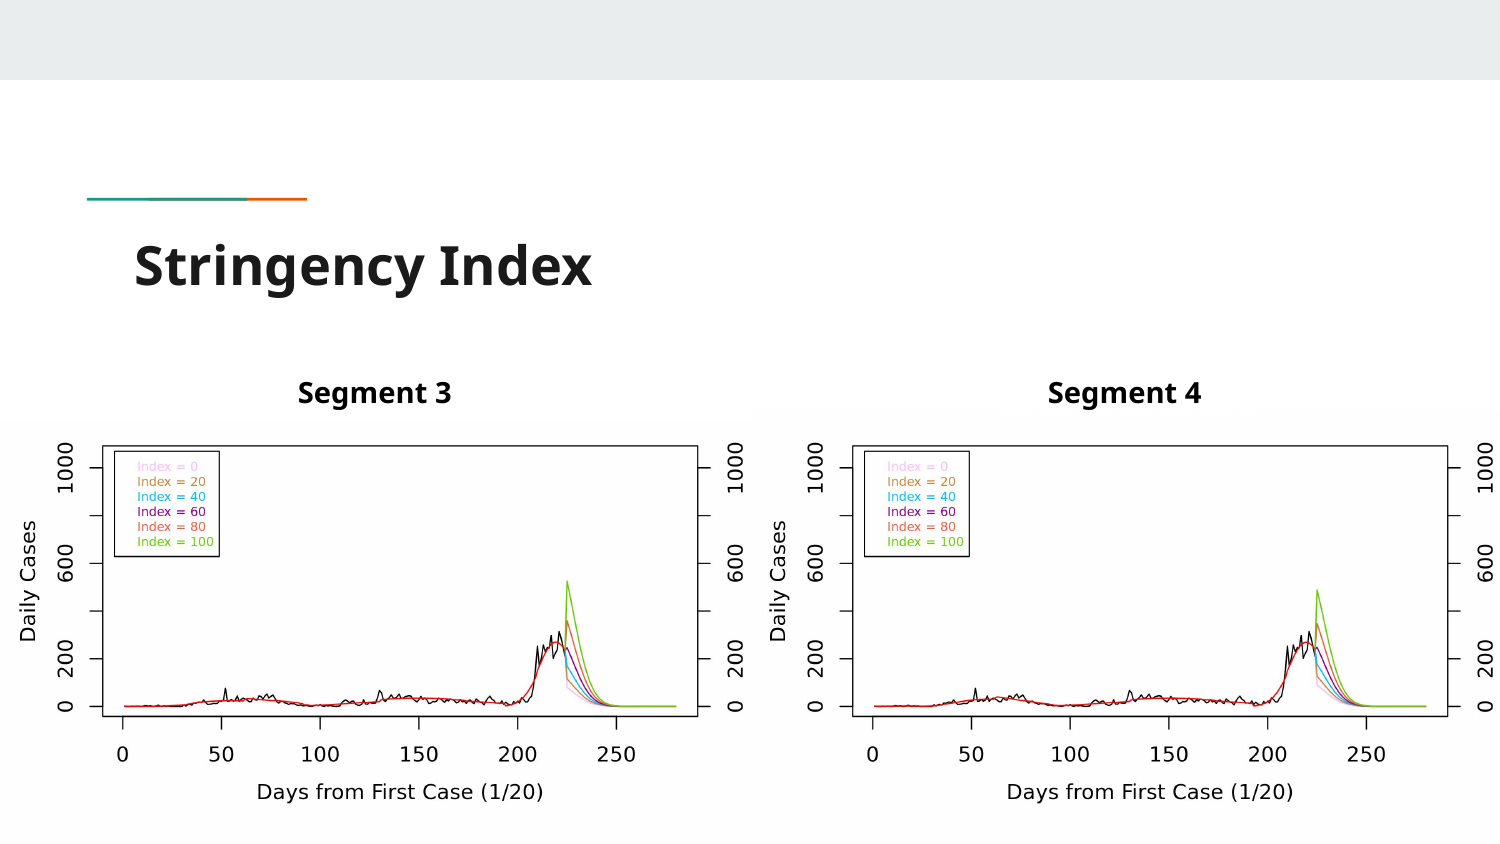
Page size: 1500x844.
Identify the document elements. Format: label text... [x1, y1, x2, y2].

picture [0, 410, 1500, 844]
text_box Segment 3 [253, 372, 496, 411]
title Stringency Index [119, 216, 1381, 305]
text_box Segment 4 [999, 372, 1251, 409]
